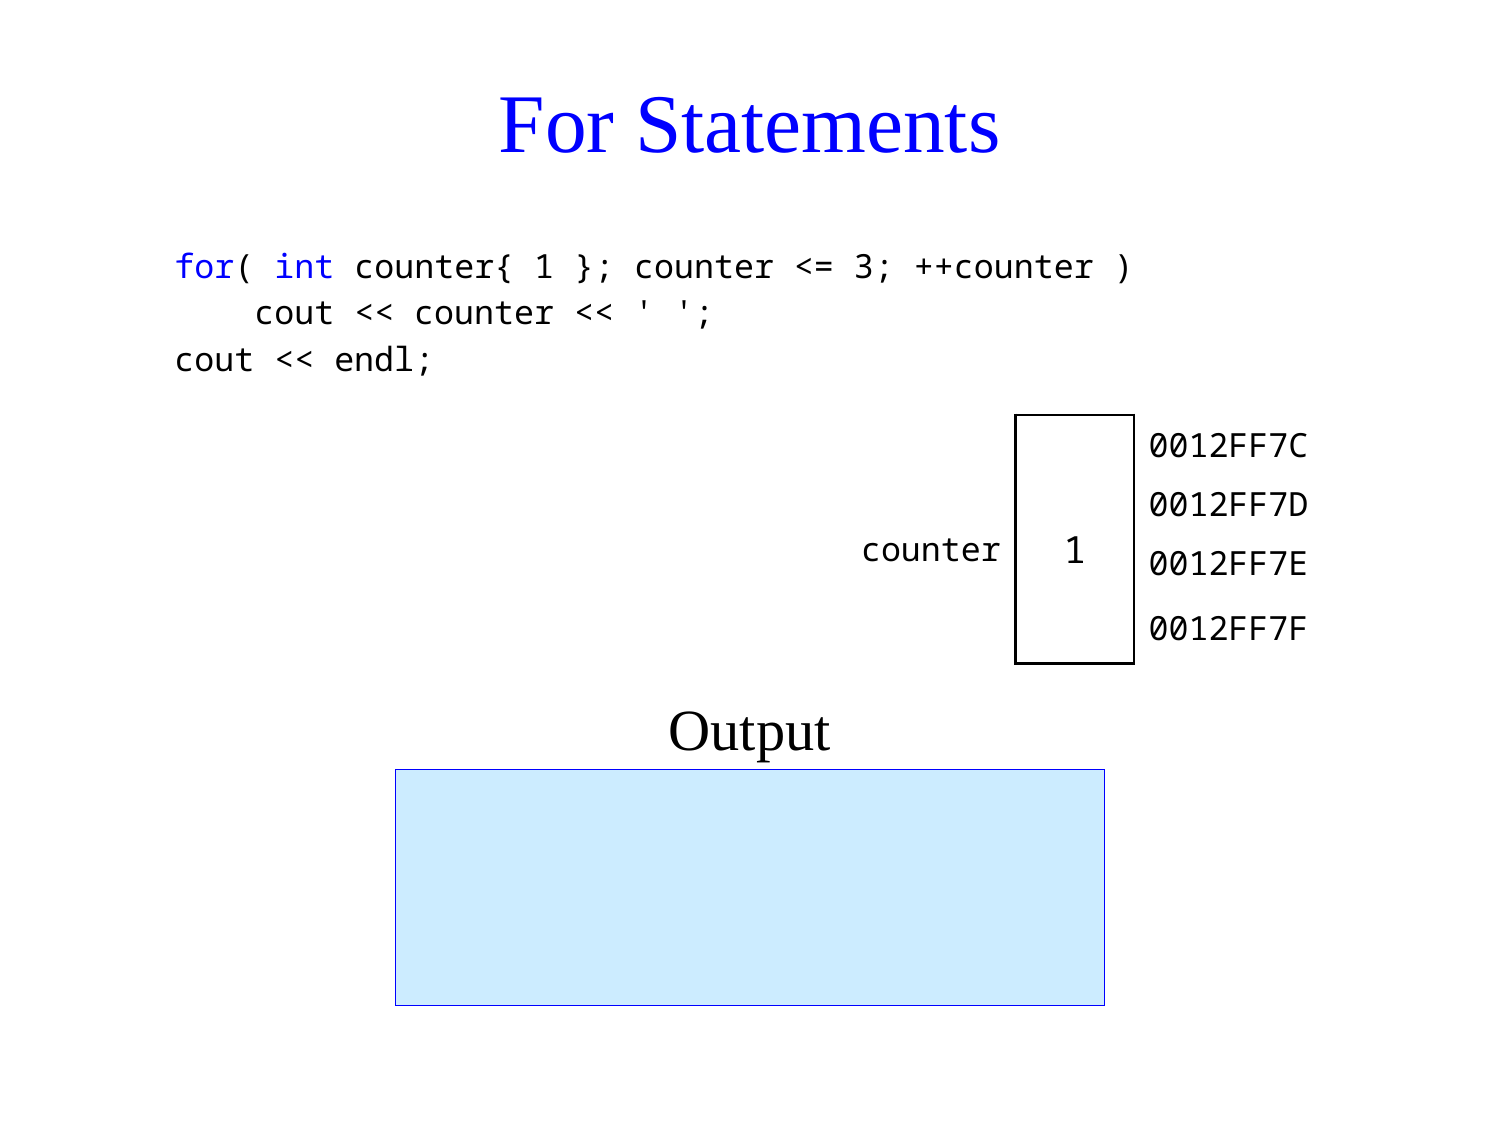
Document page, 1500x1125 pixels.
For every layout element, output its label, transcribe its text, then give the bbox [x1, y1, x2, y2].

table_cell 0012FF7E [1135, 533, 1341, 592]
title For Statements [159, 60, 1341, 179]
text_box [395, 769, 1105, 1006]
table_header counter [839, 415, 1014, 663]
table_header 0012FF7C [1135, 415, 1341, 474]
table_header 1 [1017, 416, 1133, 662]
table_cell 0012FF7D [1135, 474, 1341, 533]
table_cell 0012FF7F [1135, 592, 1341, 663]
list for( int counter{ 1 }; counter <= 3; ++counter ) cout << counter << ' '; cout << endl; [159, 237, 1164, 416]
text_box Output [631, 680, 868, 770]
